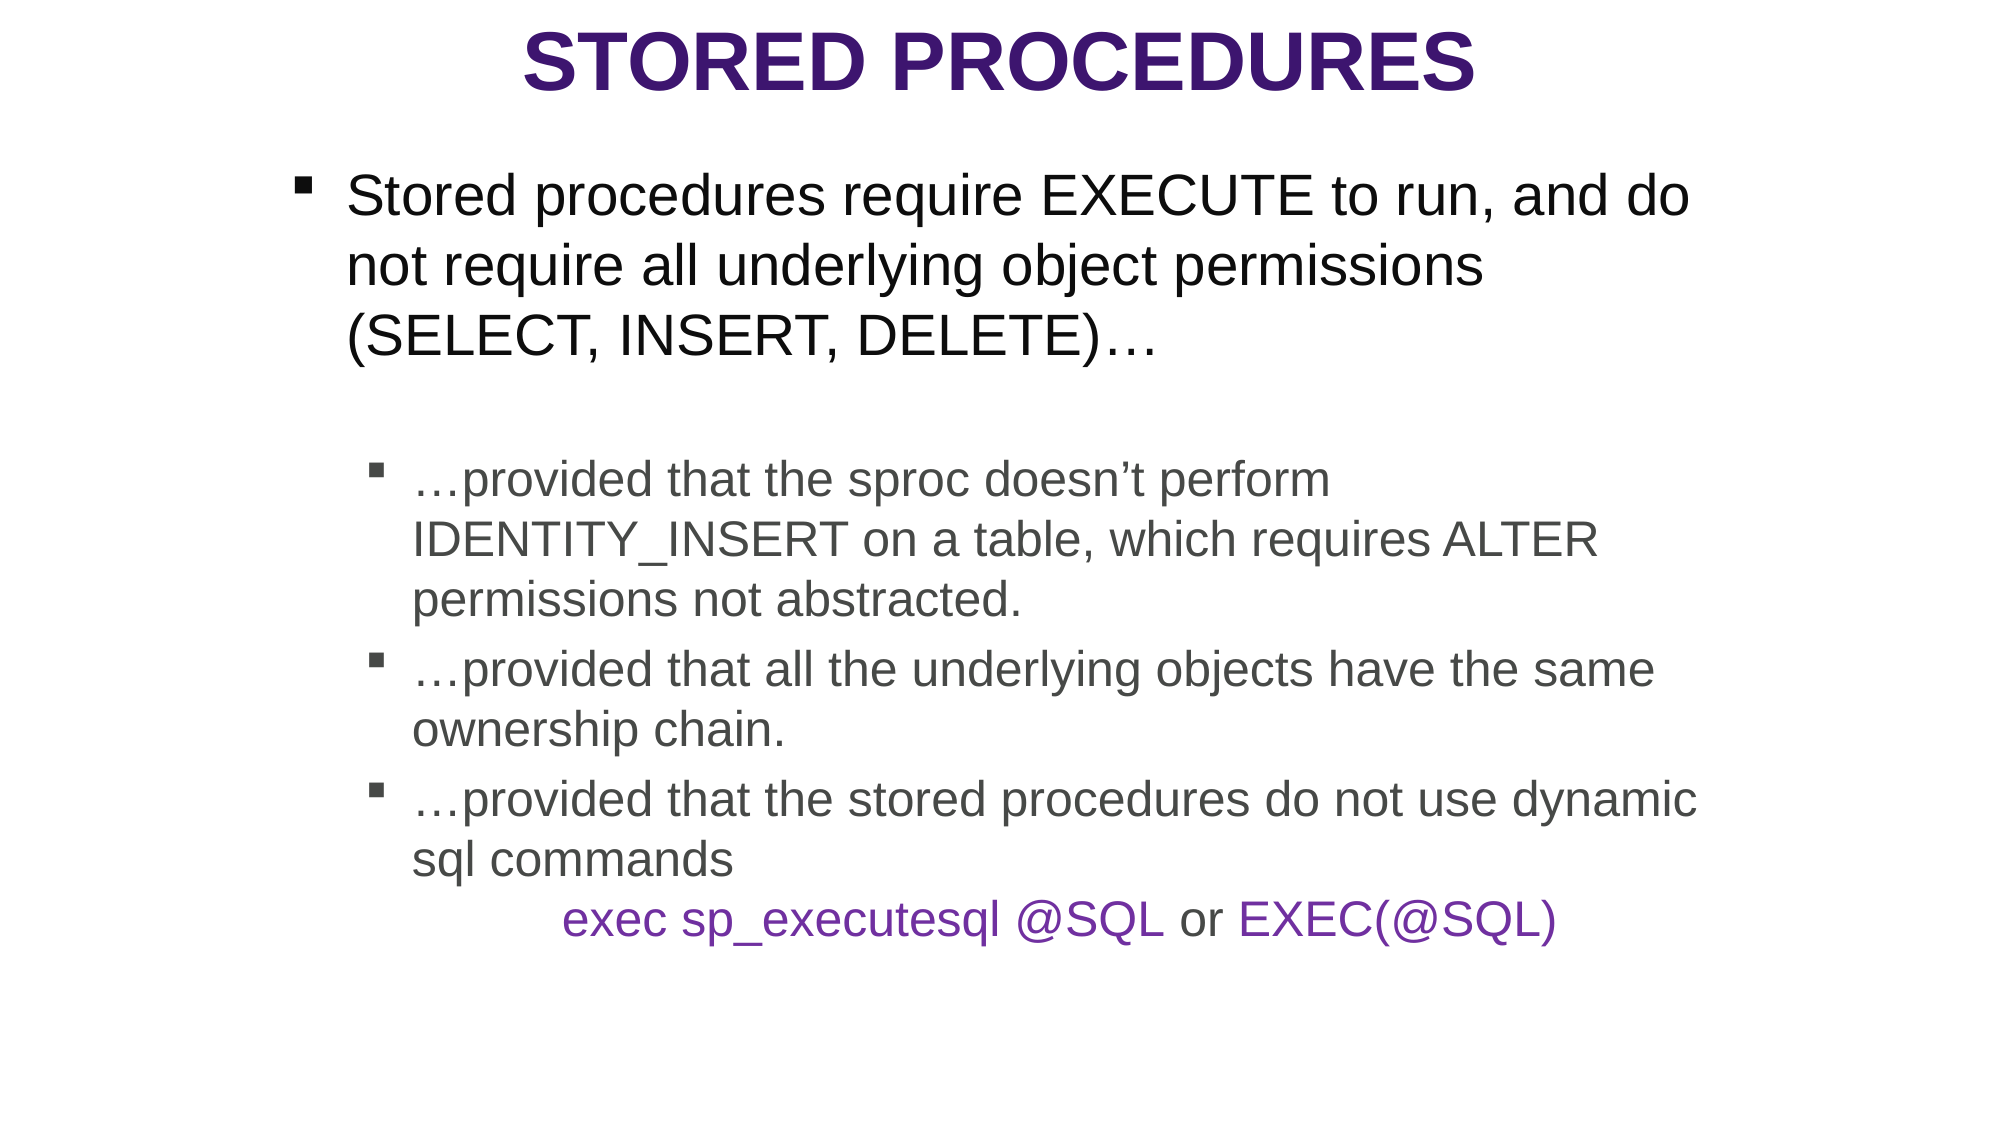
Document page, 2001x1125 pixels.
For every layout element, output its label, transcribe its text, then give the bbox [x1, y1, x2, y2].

list Stored procedures require EXECUTE to run, and do not require all underlying object permissions (SELECT, INSERT, DELETE)… …provided that the sproc doesn’t perform IDENTITY_INSERT on a table, which requires ALTER permissions not abstracted. …provided that all the underlying objects have the same ownership chain. …provided that the stored procedures do not use dynamic sql commands exec sp_executesql @SQL or EXEC(@SQL) [275, 149, 1738, 1100]
text_box Stored procedures [0, 0, 2000, 125]
